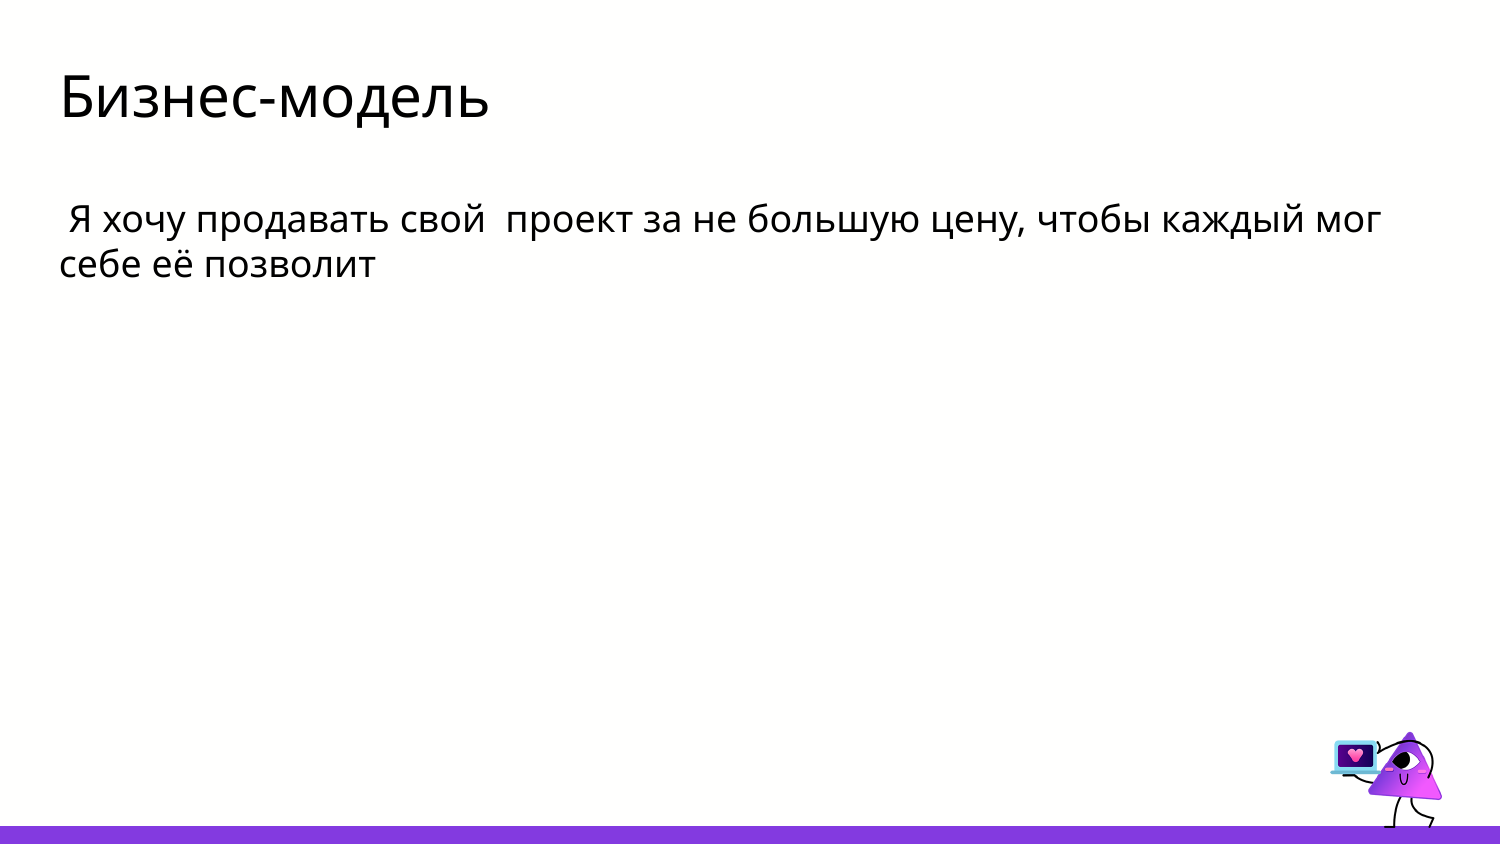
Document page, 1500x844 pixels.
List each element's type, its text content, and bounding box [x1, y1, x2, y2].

title Бизнес-модель [59, 59, 1441, 150]
list Я хочу продавать свой проект за не большую цену, чтобы каждый мог себе её позволит [59, 195, 1442, 695]
picture [1330, 725, 1442, 828]
